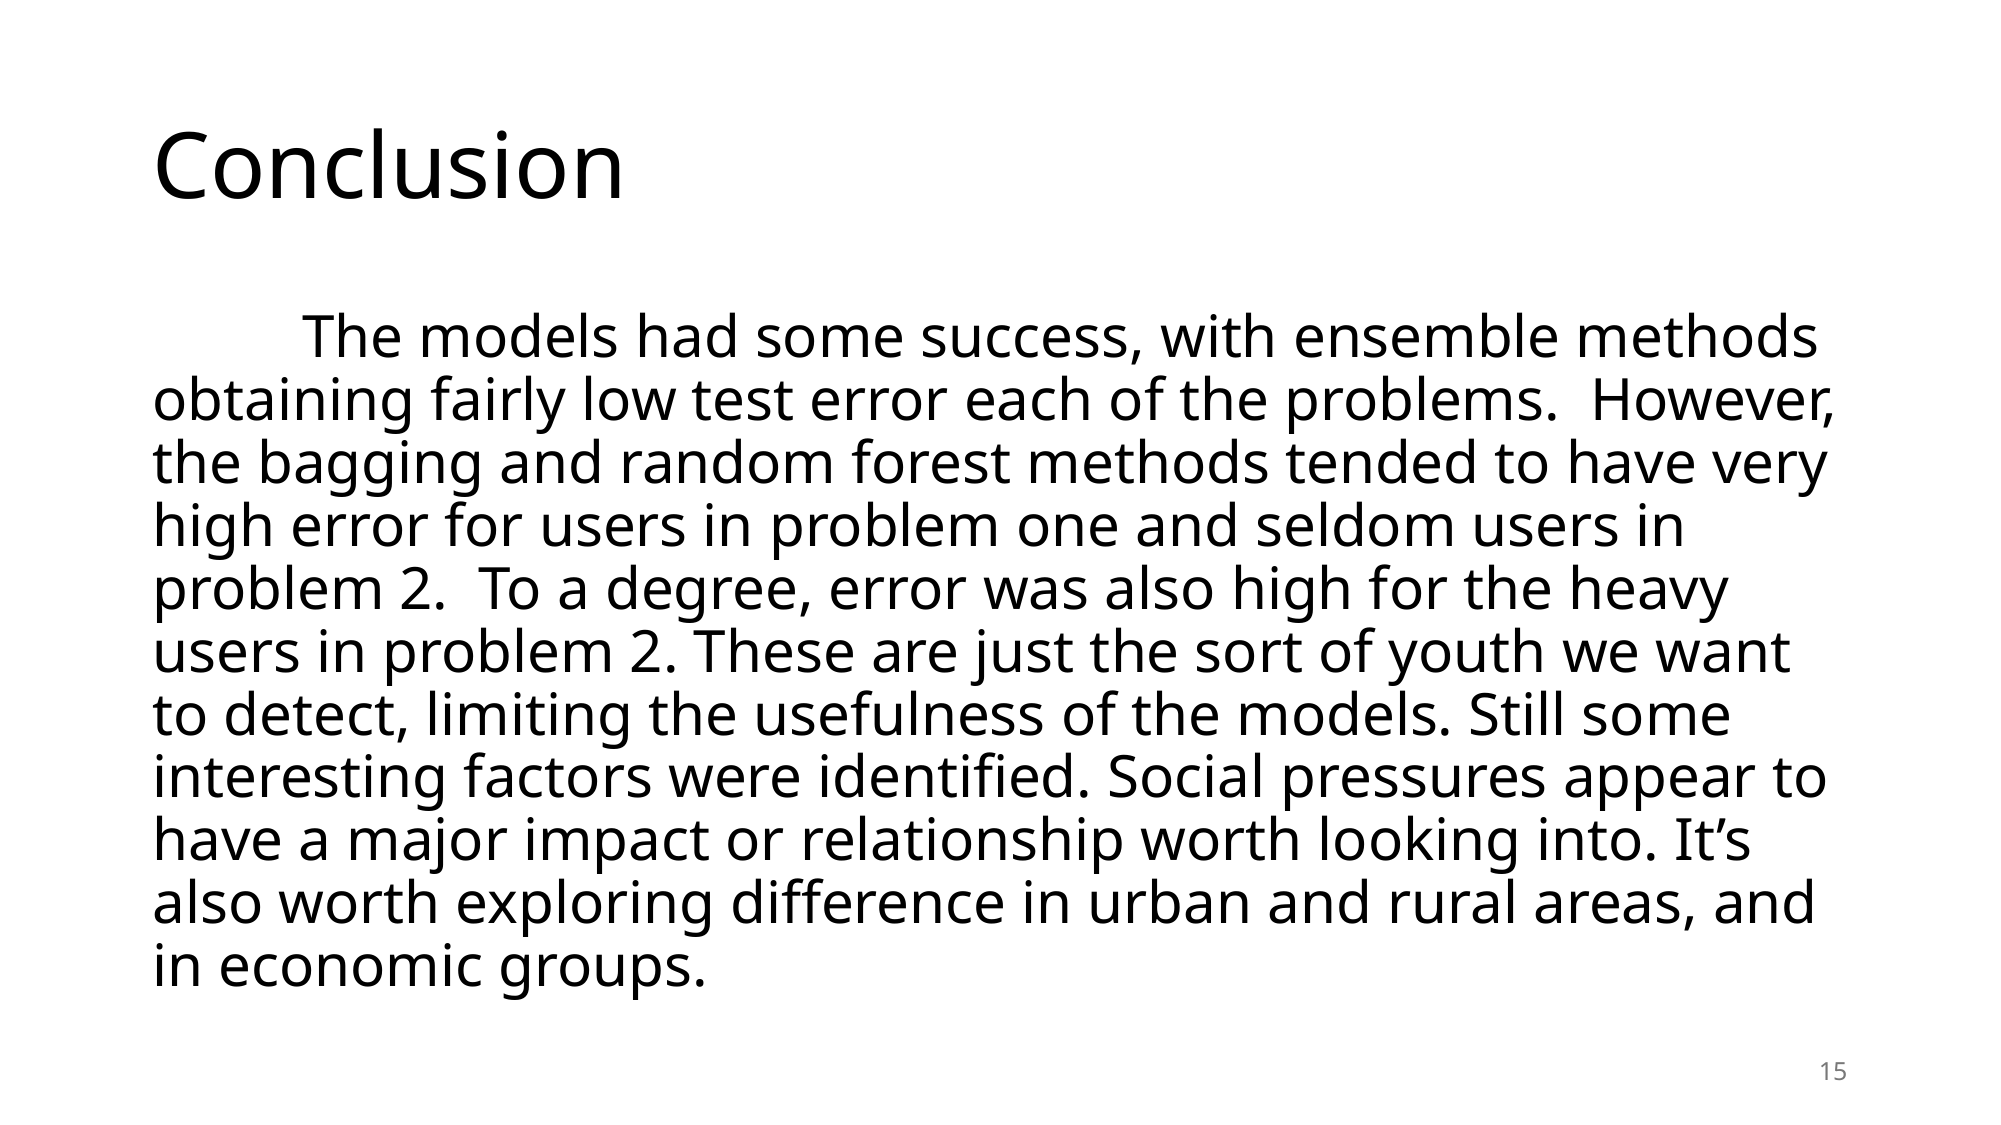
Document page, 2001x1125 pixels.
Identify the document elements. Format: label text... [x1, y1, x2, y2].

slide_number 15 [1412, 1042, 1863, 1103]
title Conclusion [137, 59, 1863, 278]
list The models had some success, with ensemble methods obtaining fairly low test error each of the problems. However, the bagging and random forest methods tended to have very high error for users in problem one and seldom users in problem 2. To a degree, error was also high for the heavy users in problem 2. These are just the sort of youth we want to detect, limiting the usefulness of the models. Still some interesting factors were identified. Social pressures appear to have a major impact or relationship worth looking into. It’s also worth exploring difference in urban and rural areas, and in economic groups. [137, 299, 1863, 1014]
